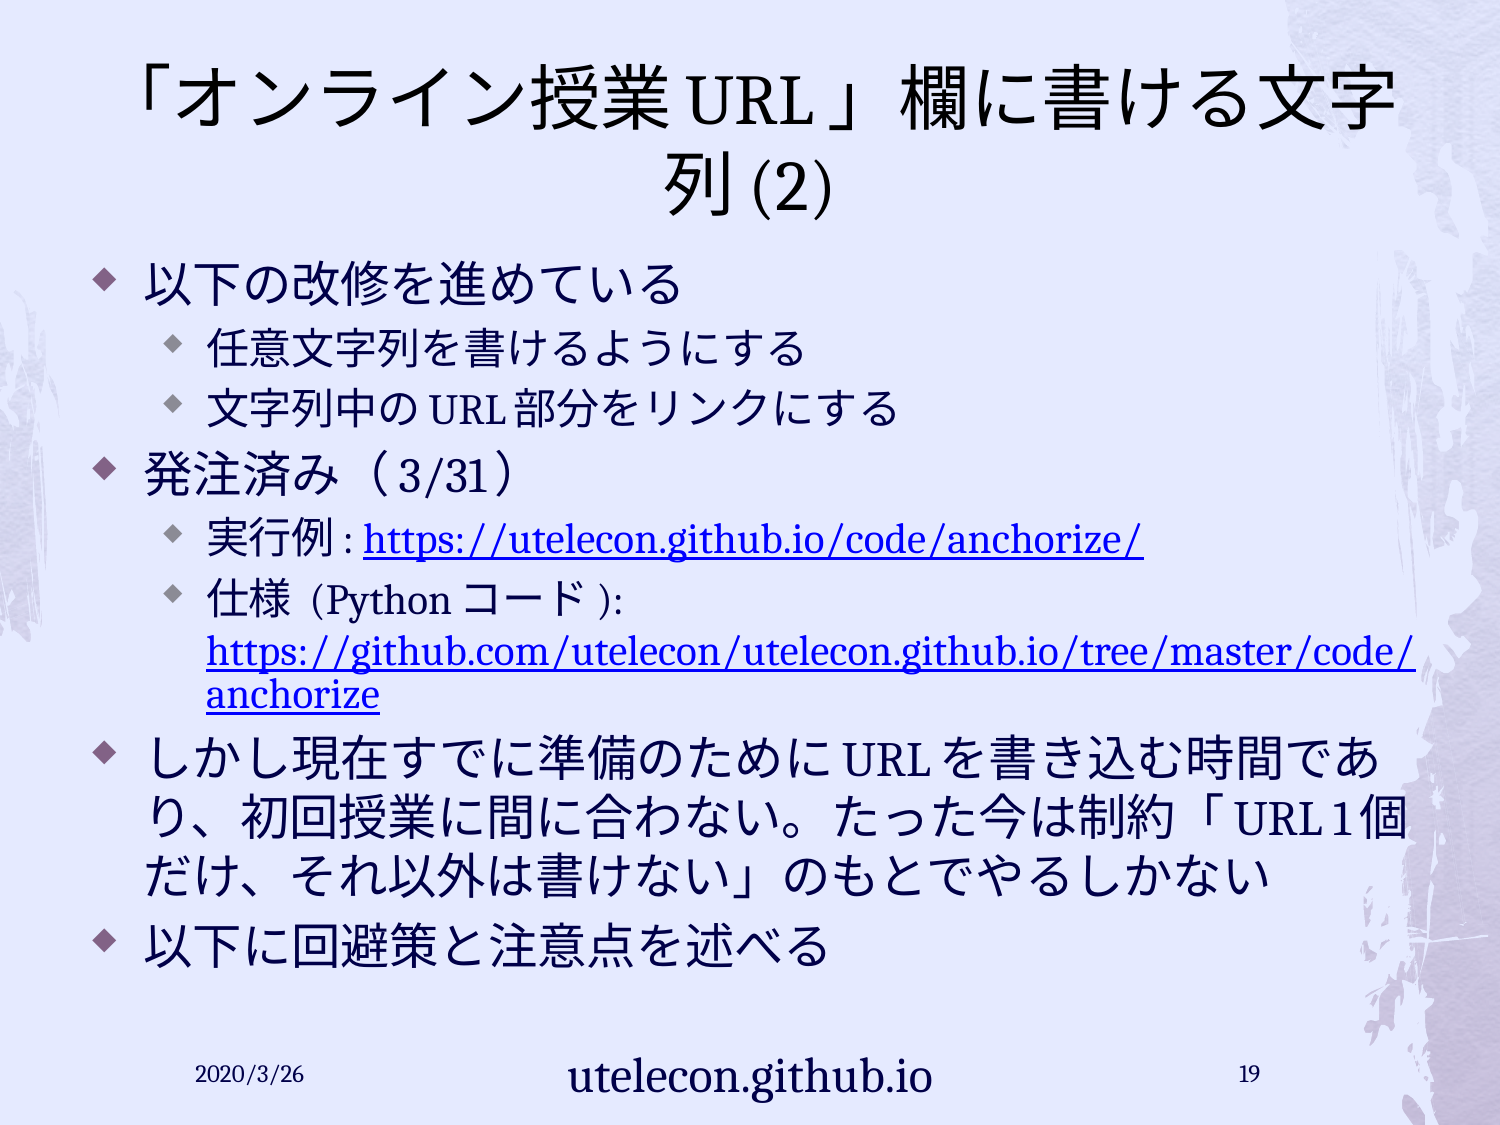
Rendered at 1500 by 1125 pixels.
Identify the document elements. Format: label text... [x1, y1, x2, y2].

list 以下の改修を進めている 任意文字列を書けるようにする 文字列中のURL部分をリンクにする 発注済み（3/31） 実行例: https://utelecon.github.io/code/anchorize/ 仕様 (Pythonコード): https://github.com/utelecon/utelecon.github.io/tree/master/code/anchorize しかし現在すでに準備のためにURLを書き込む時間であり、初回授業に間に合わない。たった今は制約「URL 1個だけ、それ以外は書けない」のもとでやるしかない 以下に回避策と注意点を述べる [75, 246, 1425, 989]
title 「オンライン授業URL」欄に書ける文字列(2) [75, 45, 1425, 233]
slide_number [75, 1042, 425, 1103]
footer utelecon.github.io [512, 1042, 988, 1103]
slide_number 19 [1074, 1042, 1425, 1103]
